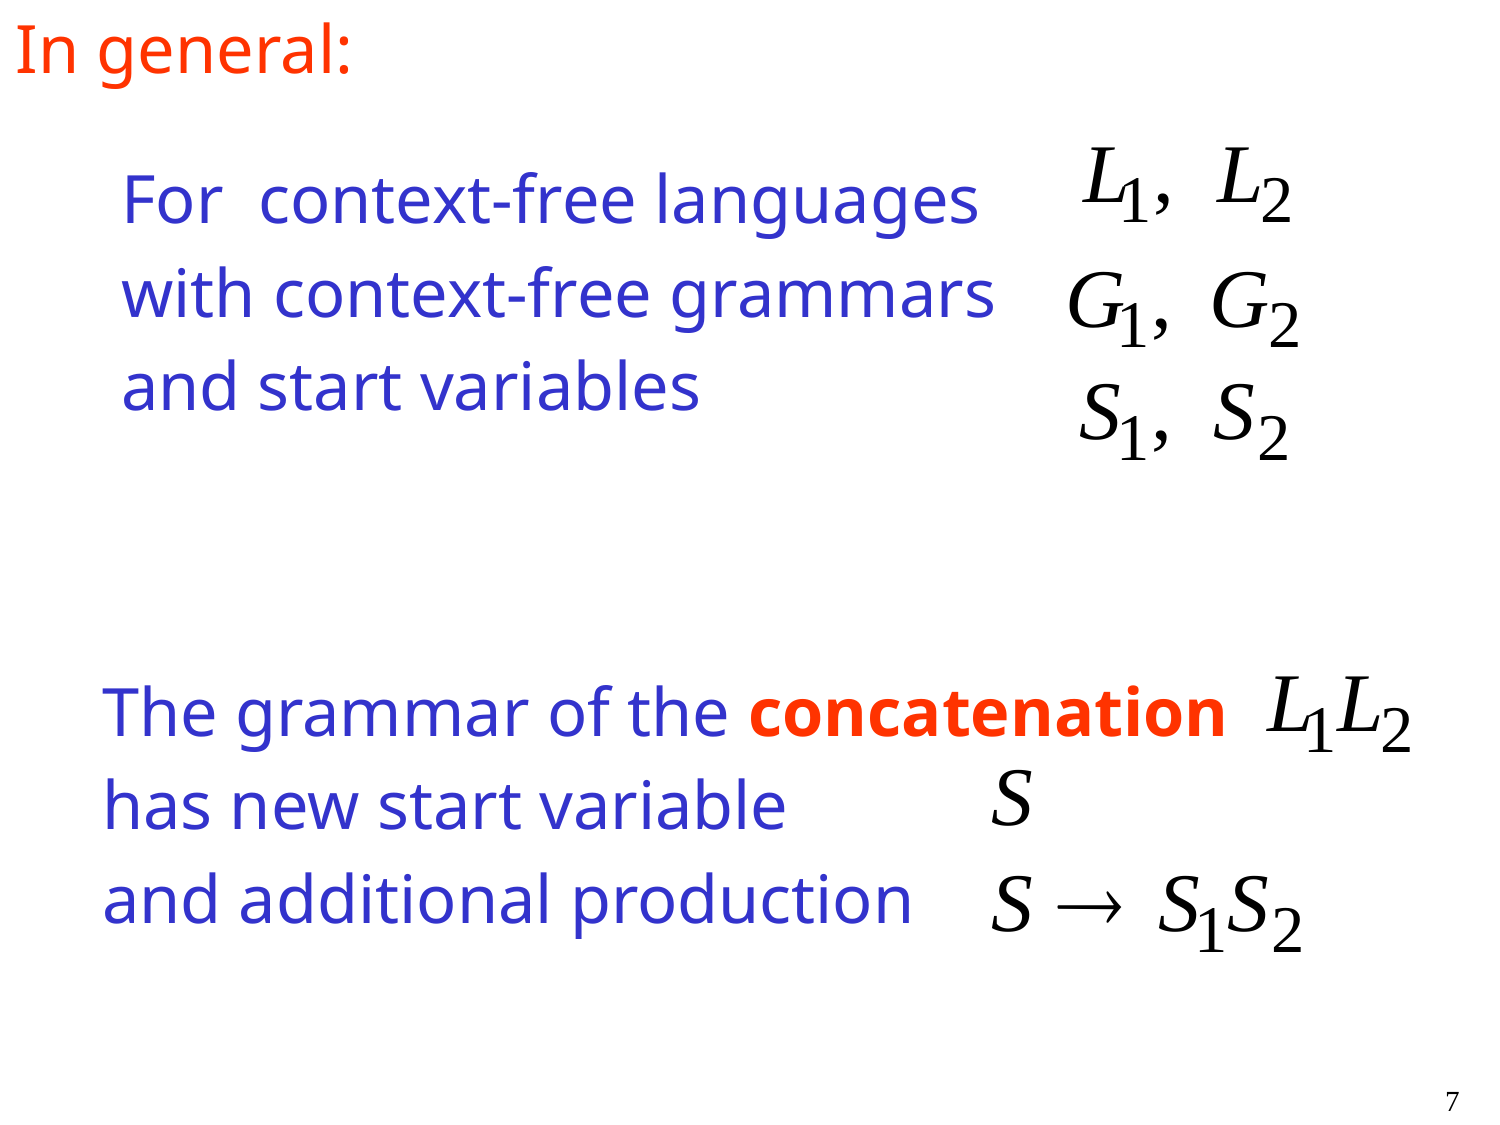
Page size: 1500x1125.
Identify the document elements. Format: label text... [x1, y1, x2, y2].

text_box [1064, 257, 1305, 353]
text_box For context-free languages with context-free grammars and start variables [106, 149, 1012, 432]
slide_number 7 [1162, 1074, 1475, 1125]
text_box The grammar of the concatenation has new start variable and additional production [87, 662, 1348, 944]
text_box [987, 862, 1307, 957]
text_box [1075, 370, 1295, 465]
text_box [1262, 662, 1415, 757]
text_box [1077, 133, 1297, 228]
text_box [987, 762, 1042, 832]
text_box In general: [0, 0, 369, 95]
